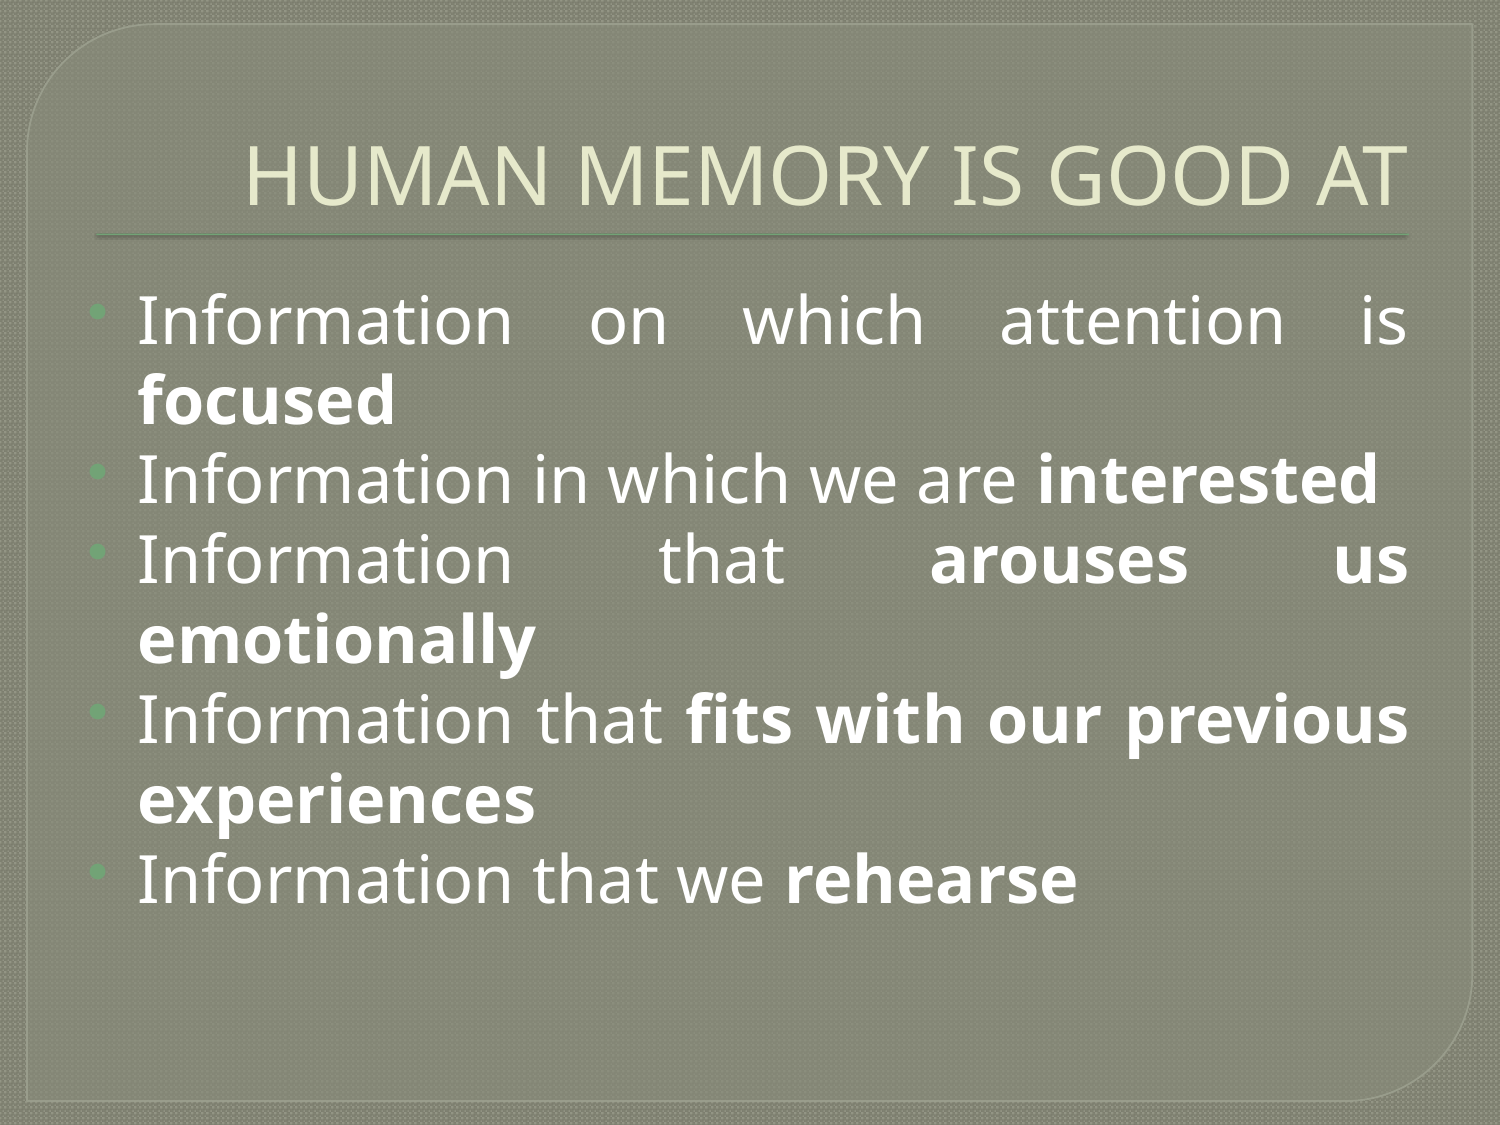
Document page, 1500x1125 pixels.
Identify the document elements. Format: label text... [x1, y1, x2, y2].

title HUMAN MEMORY IS GOOD AT [75, 41, 1425, 230]
list Information on which attention is focused Information in which we are interested Information that arouses us emotionally Information that fits with our previous experiences Information that we rehearse [75, 270, 1425, 1013]
